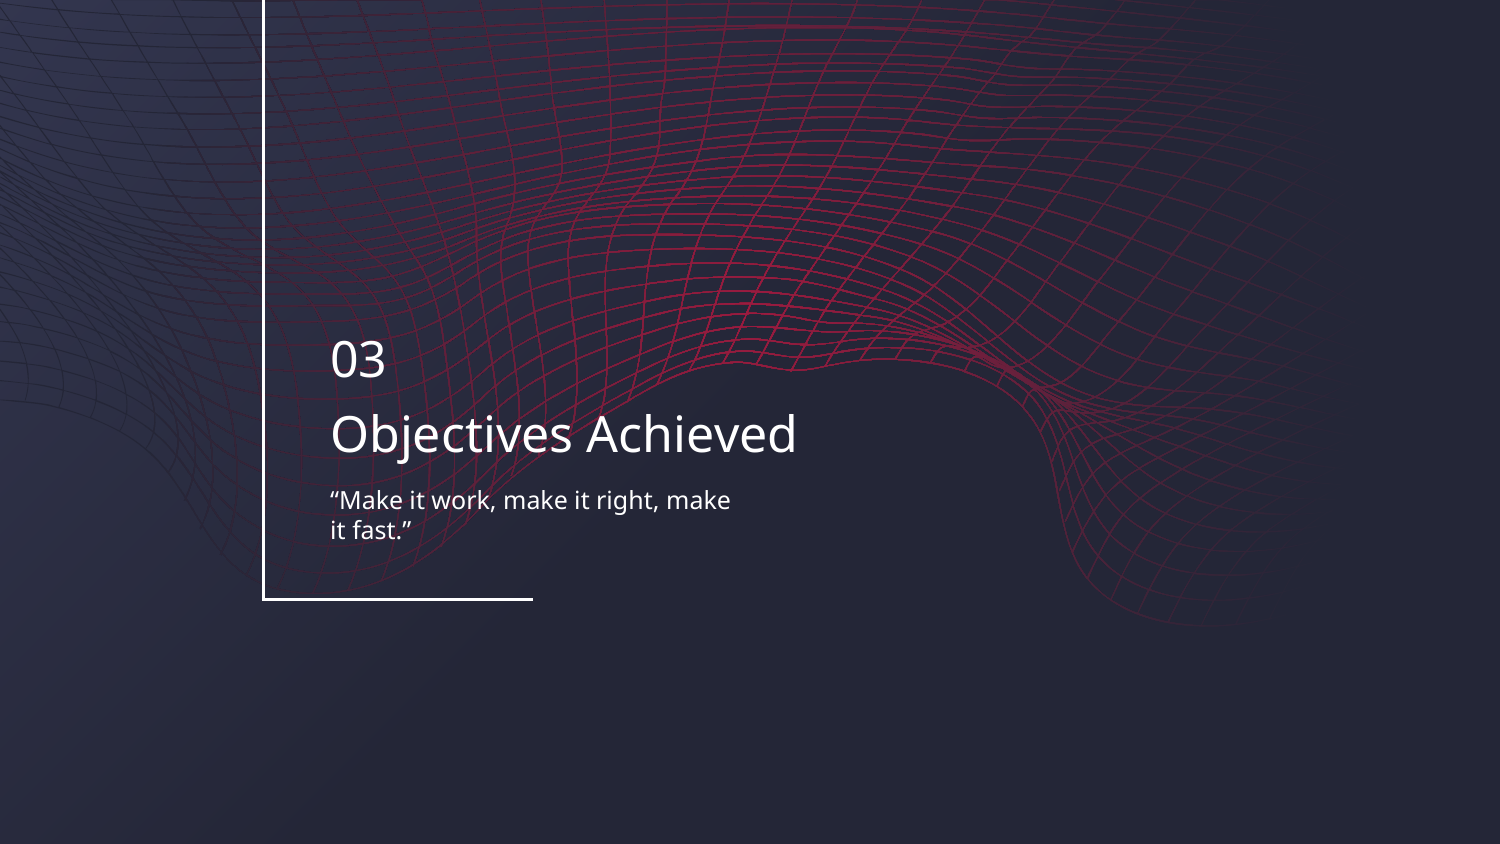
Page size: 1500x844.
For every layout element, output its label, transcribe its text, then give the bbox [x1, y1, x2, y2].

title Objectives Achieved [315, 401, 1500, 478]
subtitle “Make it work, make it right, make it fast.” [315, 469, 751, 600]
title 03 [315, 312, 517, 387]
